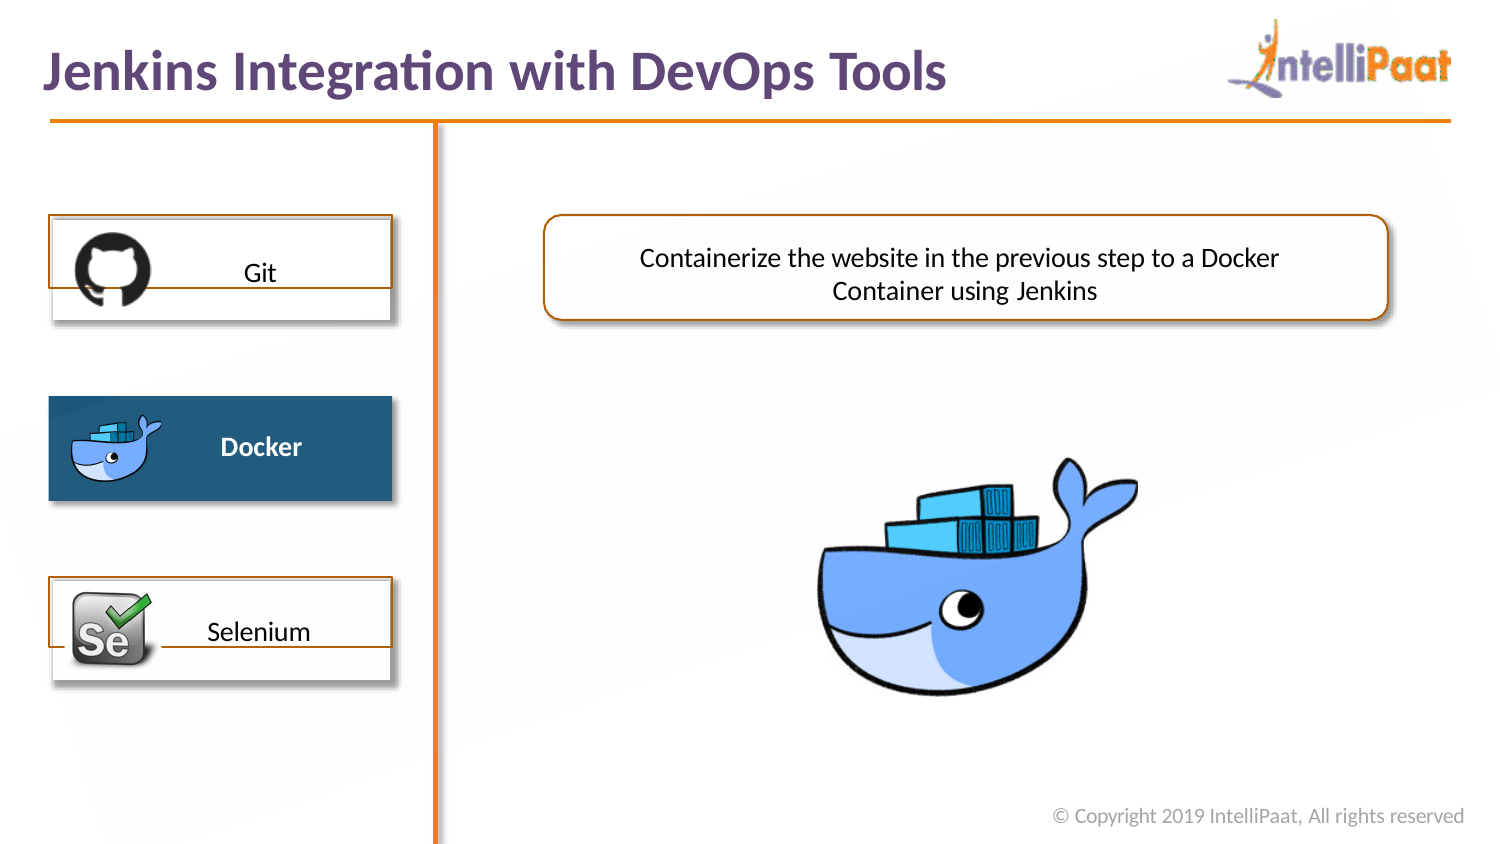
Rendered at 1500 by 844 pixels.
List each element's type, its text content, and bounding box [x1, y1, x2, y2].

footer © Copyright 2019 IntelliPaat, All rights reserved [1049, 804, 1478, 844]
text_box [0, 1, 1500, 844]
